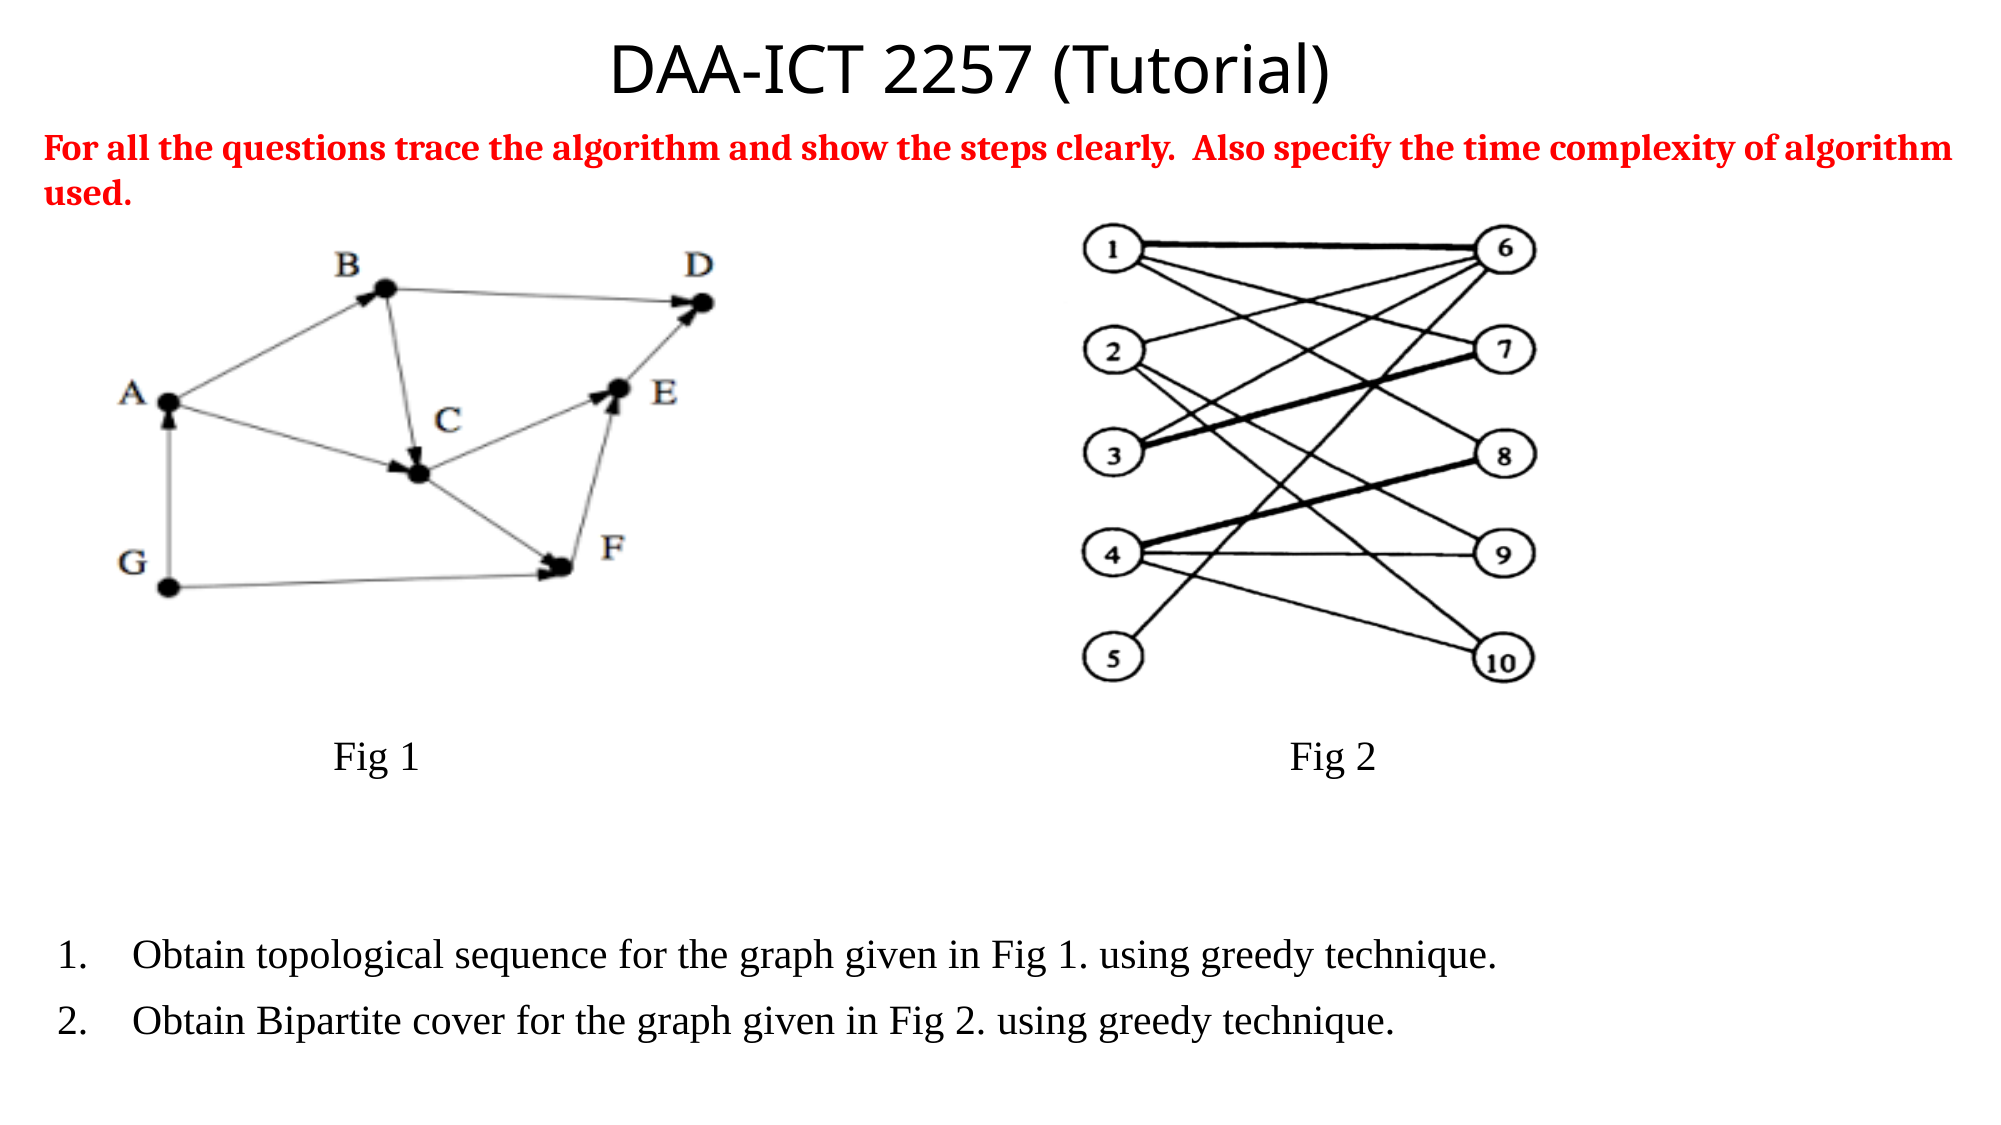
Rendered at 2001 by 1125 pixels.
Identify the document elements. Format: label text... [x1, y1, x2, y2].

title DAA-ICT 2257 (Tutorial) [116, 45, 1842, 99]
text_box For all the questions trace the algorithm and show the steps clearly. Also specify the time complexity of algorithm used. [28, 115, 2000, 221]
picture [1052, 221, 1576, 691]
picture [69, 238, 754, 610]
list Fig 1 Fig 2 Obtain topological sequence for the graph given in Fig 1. using greedy technique. Obtain Bipartite cover for the graph given in Fig 2. using greedy technique. [42, 221, 1972, 1090]
